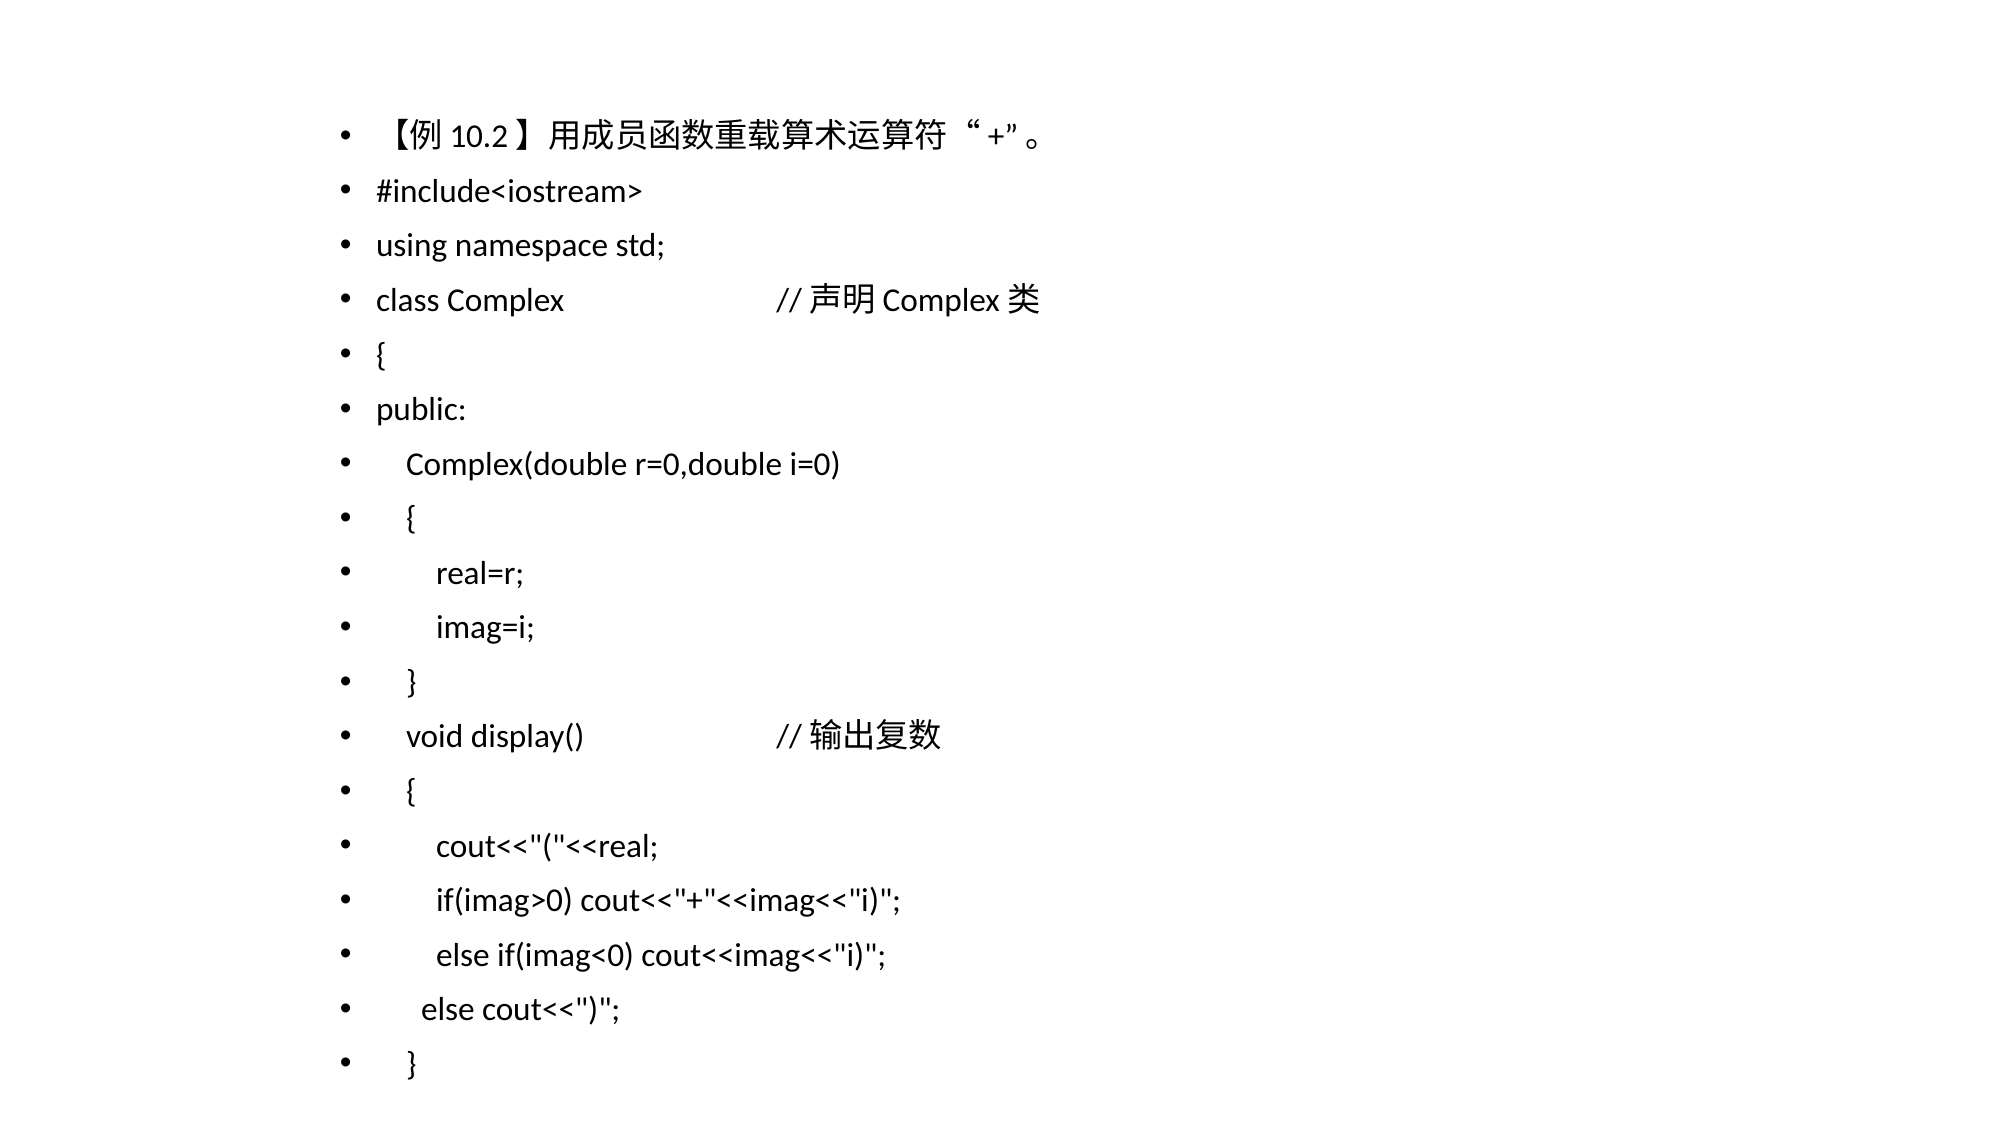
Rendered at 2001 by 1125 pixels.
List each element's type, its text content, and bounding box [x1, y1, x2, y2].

list 【例10.2】用成员函数重载算术运算符“+”。 #include<iostream> using namespace std; class Complex //声明Complex类 { public: Complex(double r=0,double i=0) { real=r; imag=i; } void display() //输出复数 { cout<<"("<<real; if(imag>0) cout<<"+"<<imag<<"i)"; else if(imag<0) cout<<imag<<"i)"; else cout<<")"; } [324, 111, 1675, 1099]
